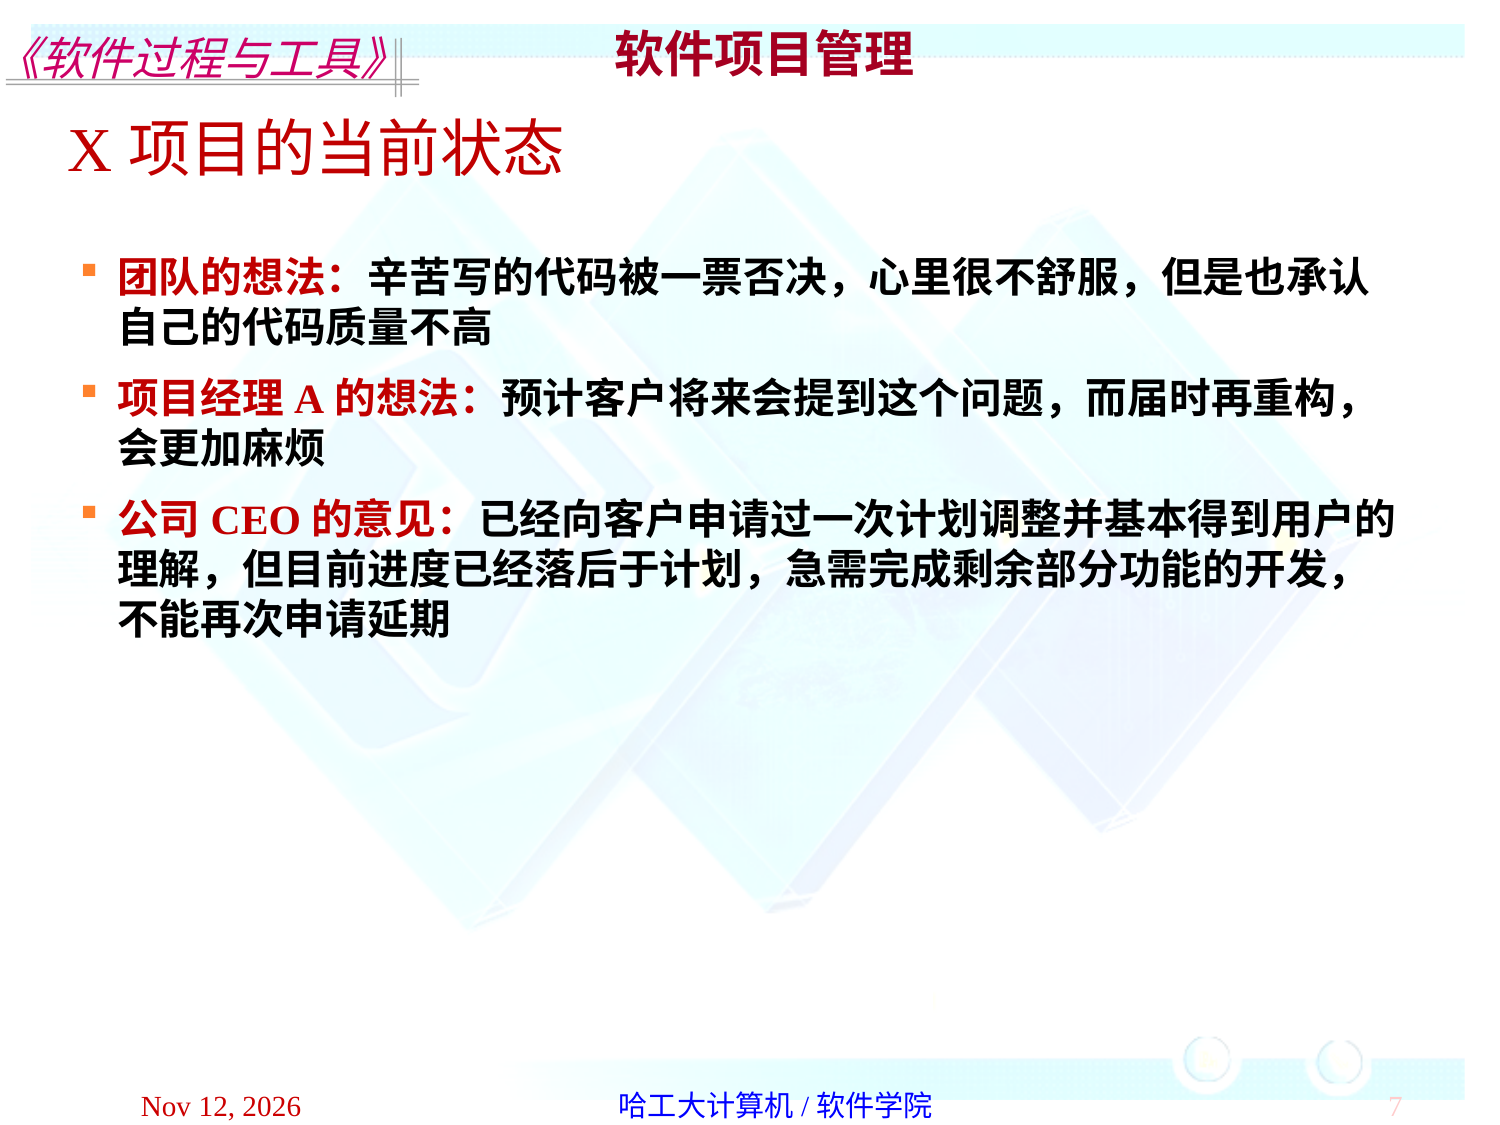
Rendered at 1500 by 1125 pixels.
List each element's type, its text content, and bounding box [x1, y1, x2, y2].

text_box X项目的当前状态 [53, 101, 1447, 209]
text_box 软件项目管理 [389, 15, 1140, 90]
text_box 团队的想法：辛苦写的代码被一票否决，心里很不舒服，但是也承认自己的代码质量不高 项目经理A的想法：预计客户将来会提到这个问题，而届时再重构，会更加麻烦 公司CEO的意见：已经向客户申请过一次计划调整并基本得到用户的理解，但目前进度已经落后于计划，急需完成剩余部分功能的开发，不能再次申请延期 [64, 243, 1412, 1083]
